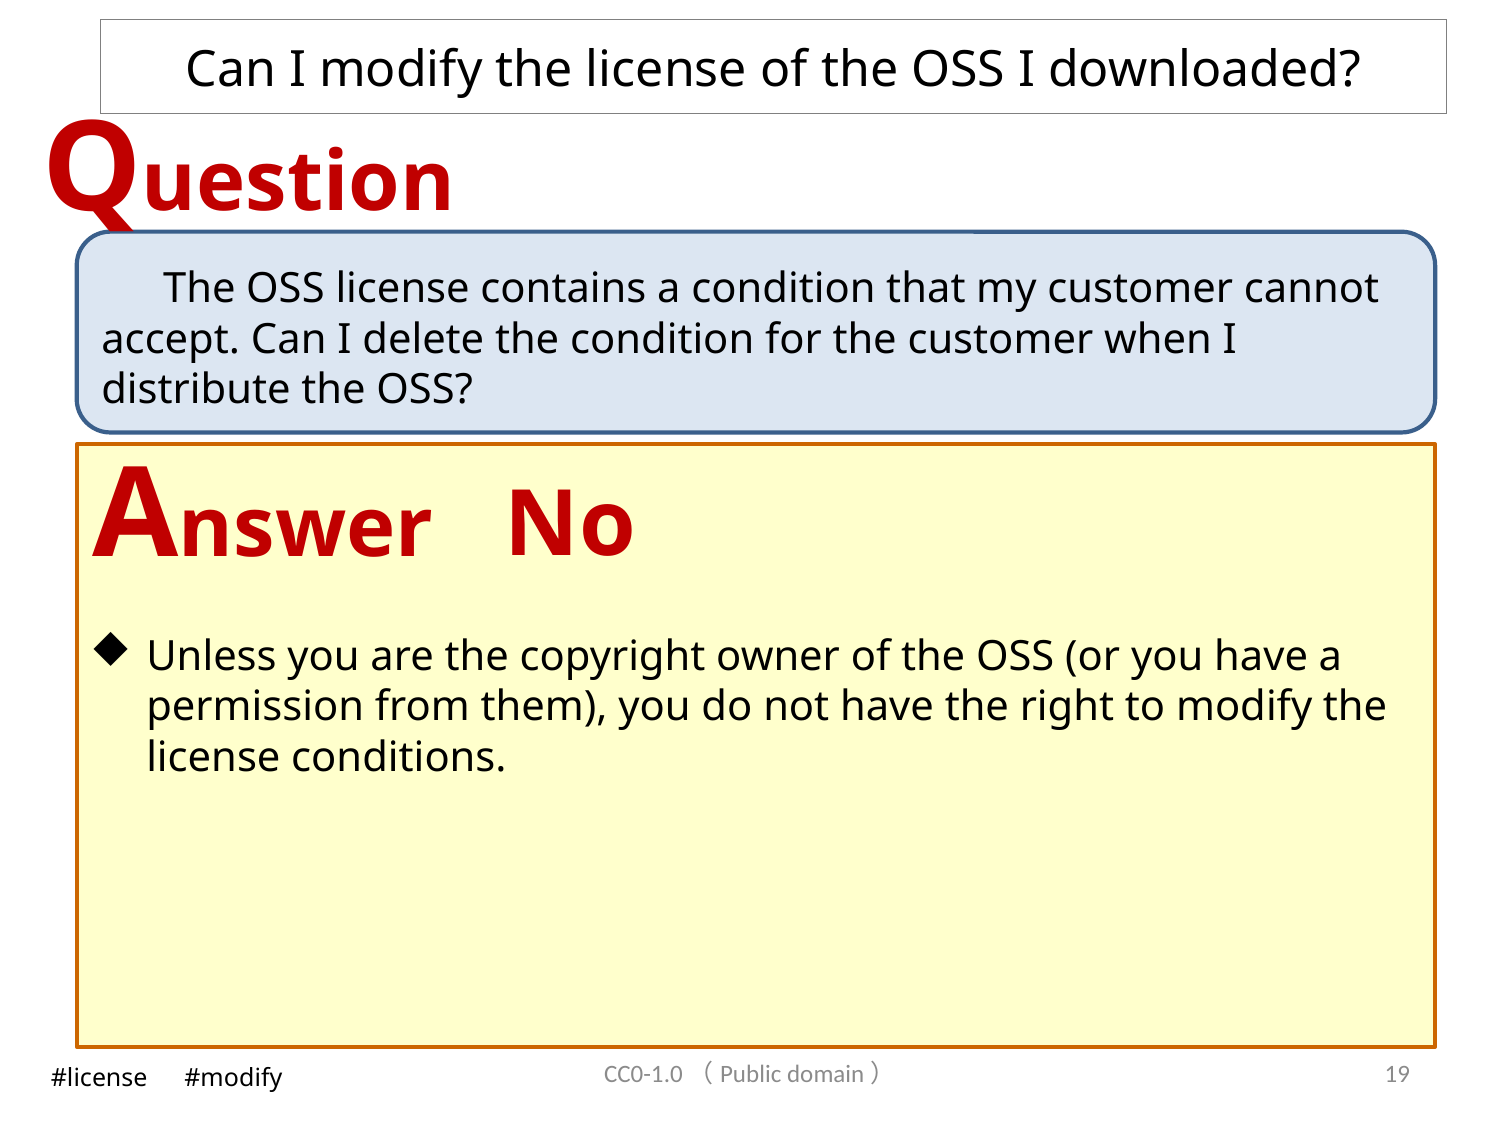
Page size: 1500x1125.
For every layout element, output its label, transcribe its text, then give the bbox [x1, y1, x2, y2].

text_box The OSS license contains a condition that my customer cannot accept. Can I delete the condition for the customer when I distribute the OSS? [74, 229, 1438, 435]
text_box No [490, 456, 810, 581]
footer CC0-1.0（Public domain） [512, 1042, 988, 1103]
text_box #license #modify [36, 1054, 480, 1100]
text_box [75, 442, 1437, 1049]
title Can I modify the license of the OSS I downloaded? [100, 19, 1447, 114]
text_box Question [27, 78, 471, 243]
list Unless you are the copyright owner of the OSS (or you have a permission from them), you do not have the right to modify the license conditions. [75, 621, 1436, 1048]
text_box Answer [77, 424, 449, 590]
slide_number 18 [1074, 1042, 1425, 1103]
